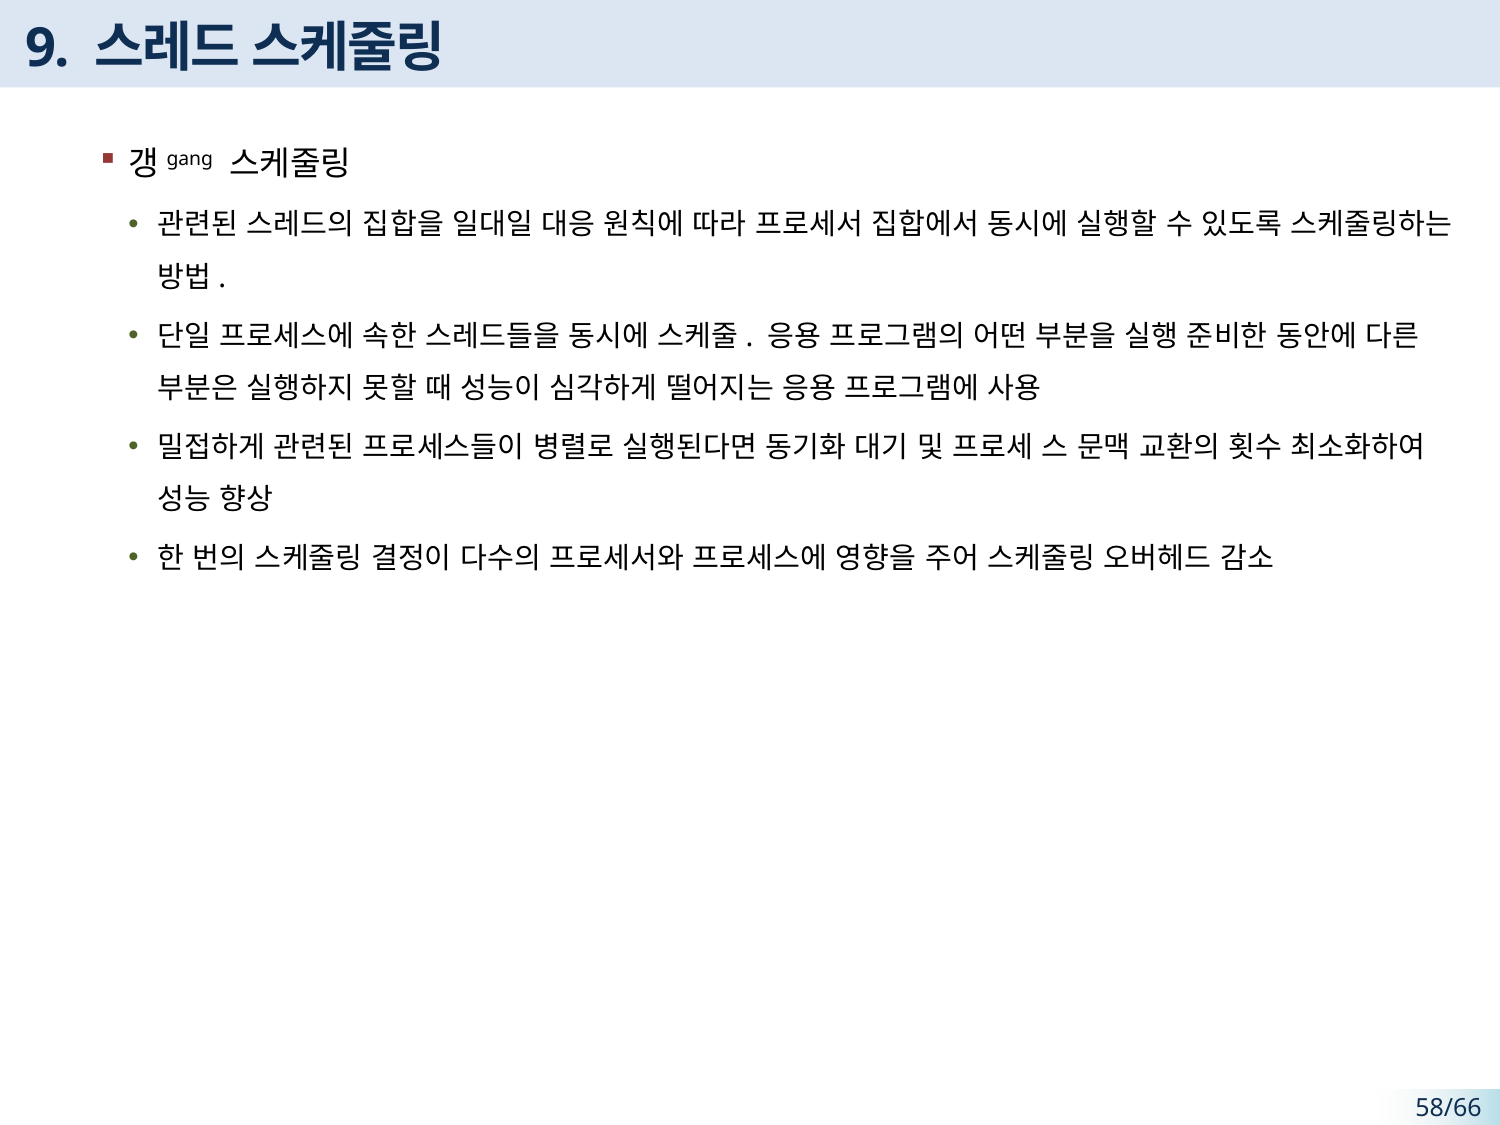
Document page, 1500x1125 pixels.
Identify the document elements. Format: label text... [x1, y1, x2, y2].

title 9. 스레드 스케줄링 [10, 5, 1288, 84]
list 갱gang 스케줄링 관련된 스레드의 집합을 일대일 대응 원칙에 따라 프로세서 집합에서 동시에 실행할 수 있도록 스케줄링하는 방법. 단일 프로세스에 속한 스레드들을 동시에 스케줄. 응용 프로그램의 어떤 부분을 실행 준비한 동안에 다른 부분은 실행하지 못할 때 성능이 심각하게 떨어지는 응용 프로그램에 사용 밀접하게 관련된 프로세스들이 병렬로 실행된다면 동기화 대기 및 프로세 스 문맥 교환의 횟수 최소화하여 성능 향상 한 번의 스케줄링 결정이 다수의 프로세서와 프로세스에 영향을 주어 스케줄링 오버헤드 감소 [10, 126, 1481, 1057]
